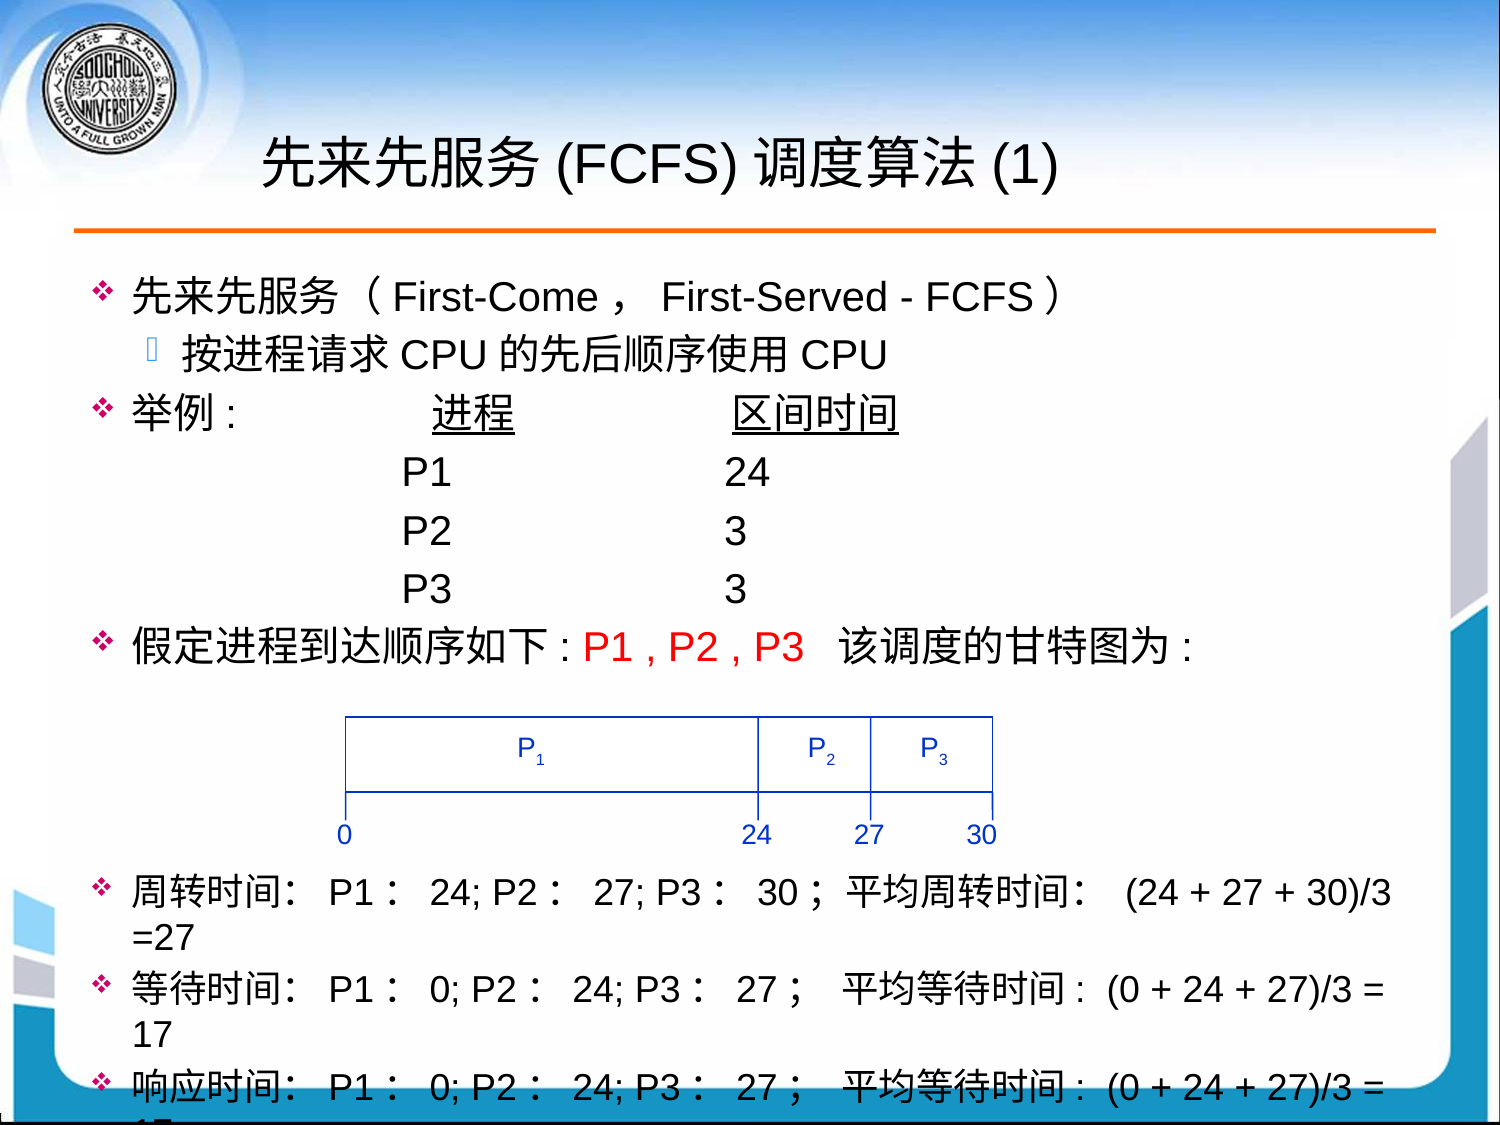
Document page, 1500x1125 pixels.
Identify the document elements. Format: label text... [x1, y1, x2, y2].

picture [0, 0, 1500, 1125]
list 先来先服务（First-Come，First-Served - FCFS） 按进程请求CPU的先后顺序使用CPU 举例: 进程 区间时间 P1 24 P2 3 P3 3 假定进程到达顺序如下: P1 , P2 , P3 该调度的甘特图为: 周转时间：P1：24; P2：27; P3：30；平均周转时间： (24 + 27 + 30)/3 =27 等待时间：P1：0; P2：24; P3：27； 平均等待时间: (0 + 24 + 27)/3 = 17 响应时间：P1：0; P2：24; P3：27； 平均等待时间: (0 + 24 + 27)/3 = 17 [75, 262, 1425, 1005]
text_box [321, 716, 1014, 859]
title 先来先服务(FCFS)调度算法(1) [245, 113, 1336, 210]
